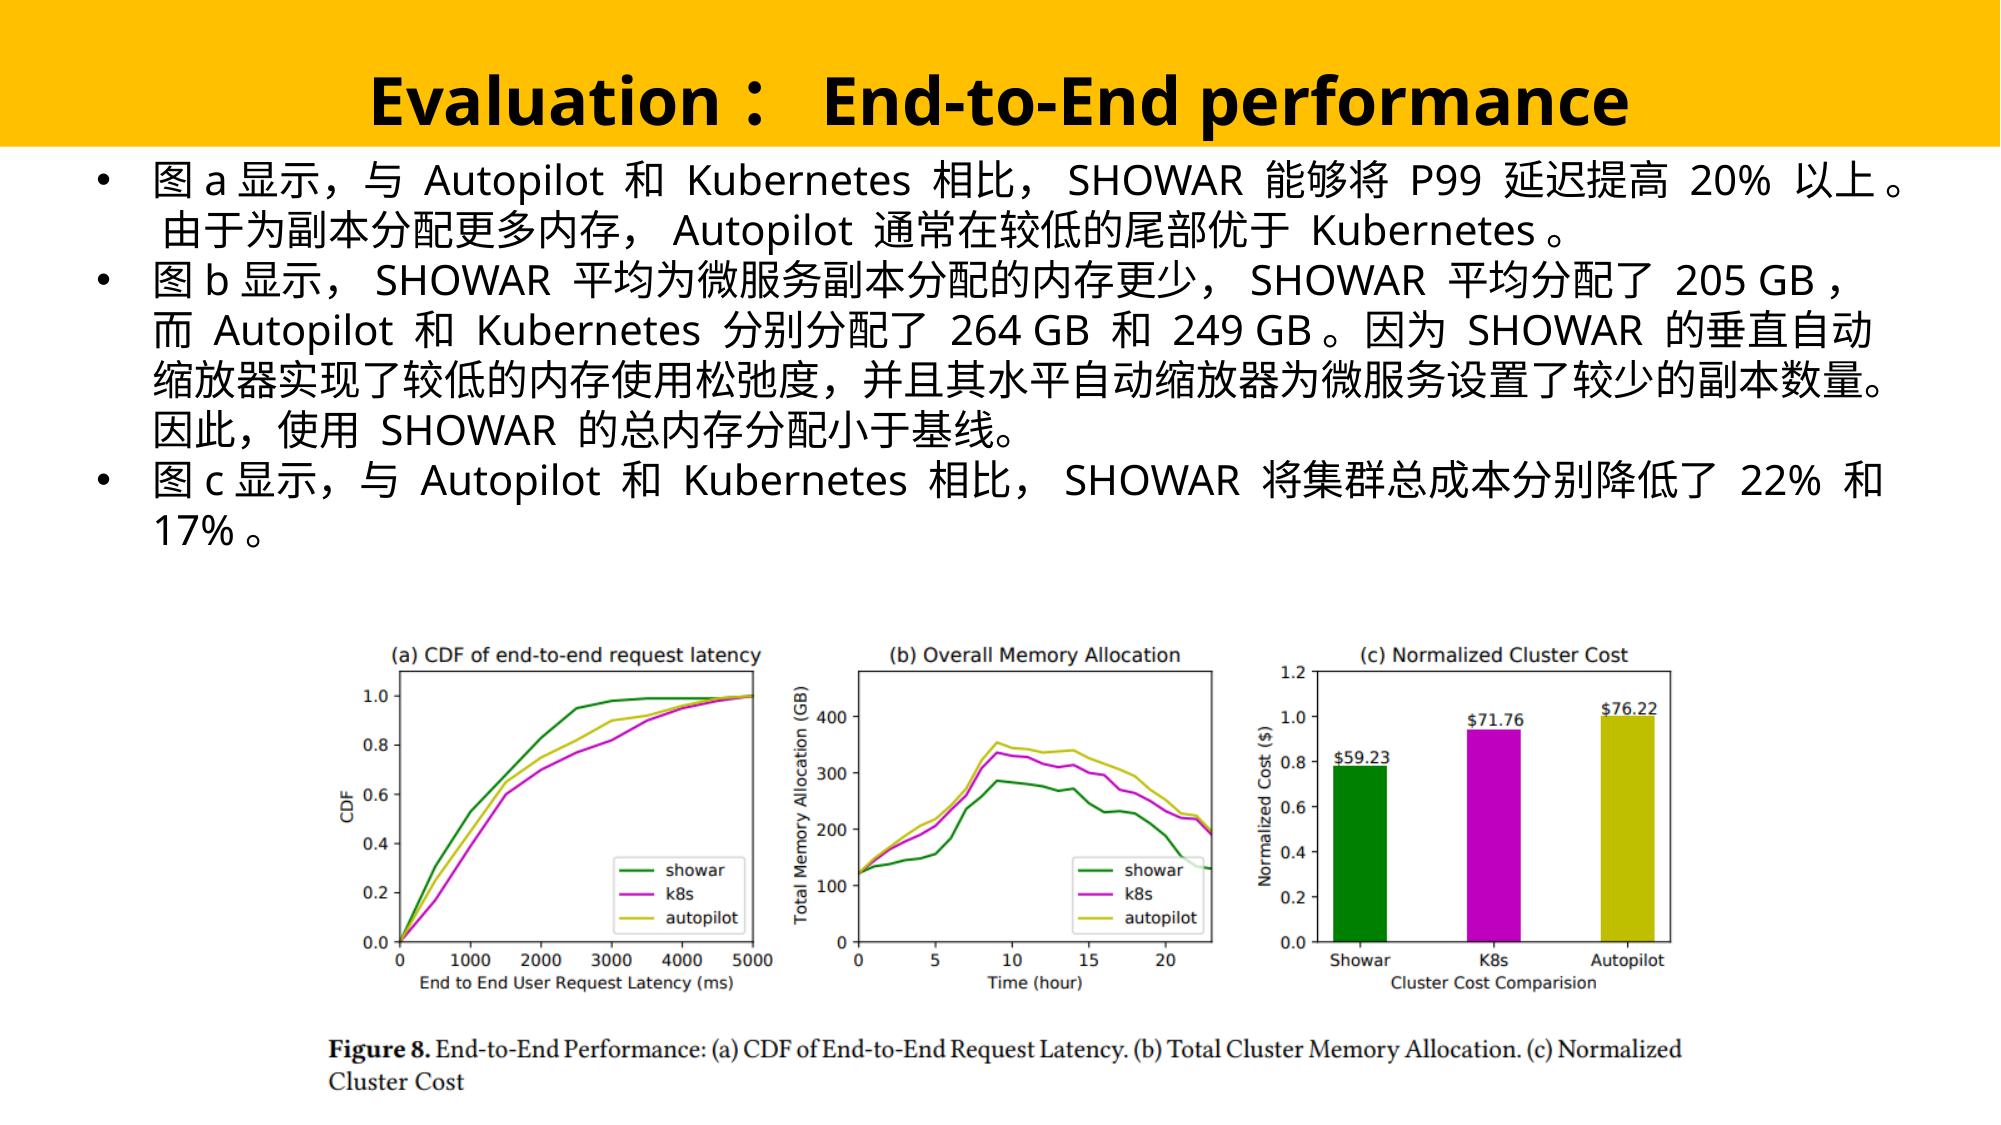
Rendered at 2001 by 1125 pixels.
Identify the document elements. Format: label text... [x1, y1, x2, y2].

title Evaluation：End-to-End performance [0, 0, 2000, 147]
picture [294, 622, 1706, 1105]
text_box 图a显示，与 Autopilot 和 Kubernetes 相比，SHOWAR 能够将 P99 延迟提高 20% 以上 。 由于为副本分配更多内存，Autopilot 通常在较低的尾部优于 Kubernetes。 图b显示，SHOWAR 平均为微服务副本分配的内存更少，SHOWAR 平均分配了 205 GB，而 Autopilot 和 Kubernetes 分别分配了 264 GB 和 249 GB。因为 SHOWAR 的垂直自动缩放器实现了较低的内存使用松弛度，并且其水平自动缩放器为微服务设置了较少的副本数量。因此，使用 SHOWAR 的总内存分配小于基线。 图c显示，与 Autopilot 和 Kubernetes 相比，SHOWAR 将集群总成本分别降低了 22% 和 17%。 [81, 146, 1919, 562]
